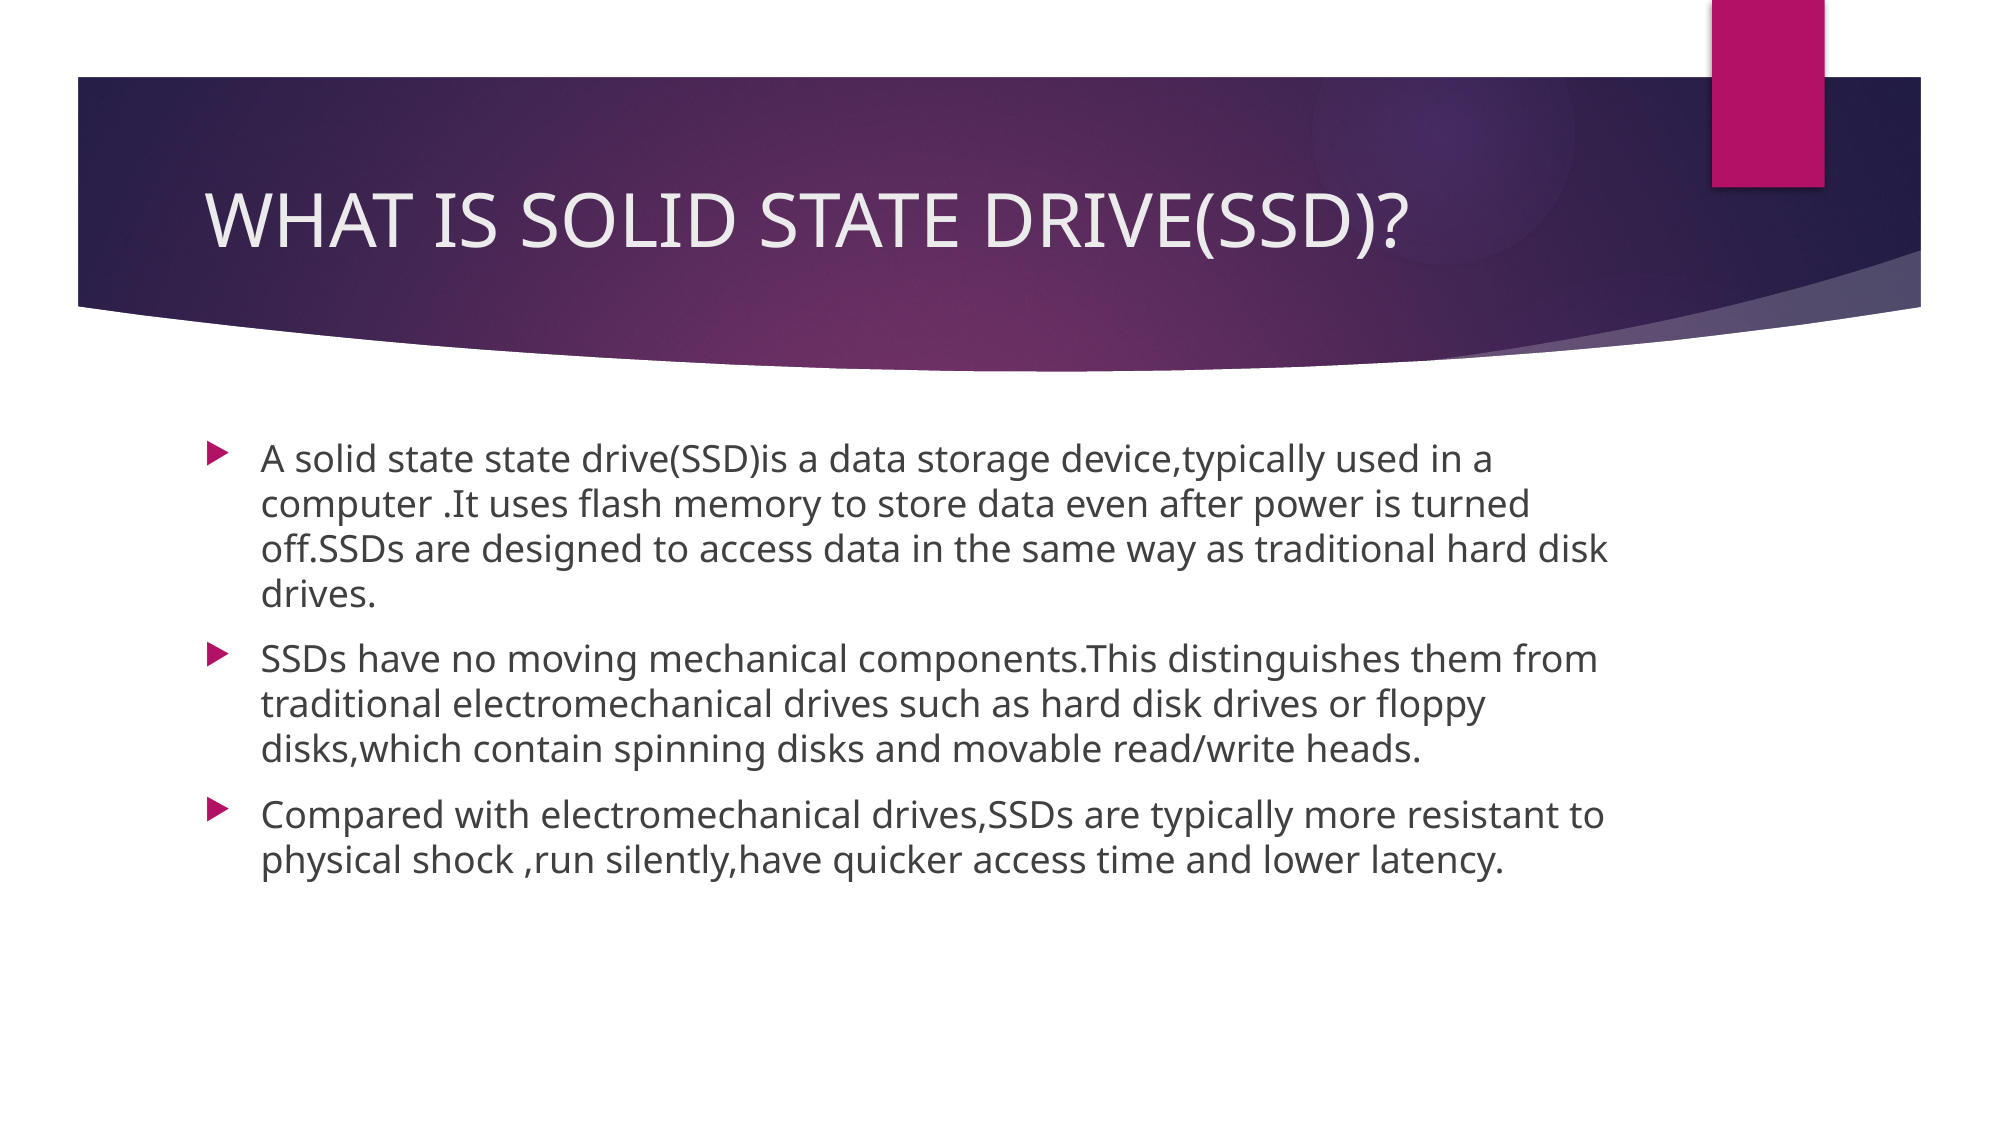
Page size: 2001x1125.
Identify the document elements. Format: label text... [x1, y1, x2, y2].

list A solid state state drive(SSD)is a data storage device,typically used in a computer .It uses flash memory to store data even after power is turned off.SSDs are designed to access data in the same way as traditional hard disk drives. SSDs have no moving mechanical components.This distinguishes them from traditional electromechanical drives such as hard disk drives or floppy disks,which contain spinning disks and movable read/write heads. Compared with electromechanical drives,SSDs are typically more resistant to physical shock ,run silently,have quicker access time and lower latency. [189, 427, 1638, 988]
title WHAT IS SOLID STATE DRIVE(SSD)? [189, 159, 1627, 276]
